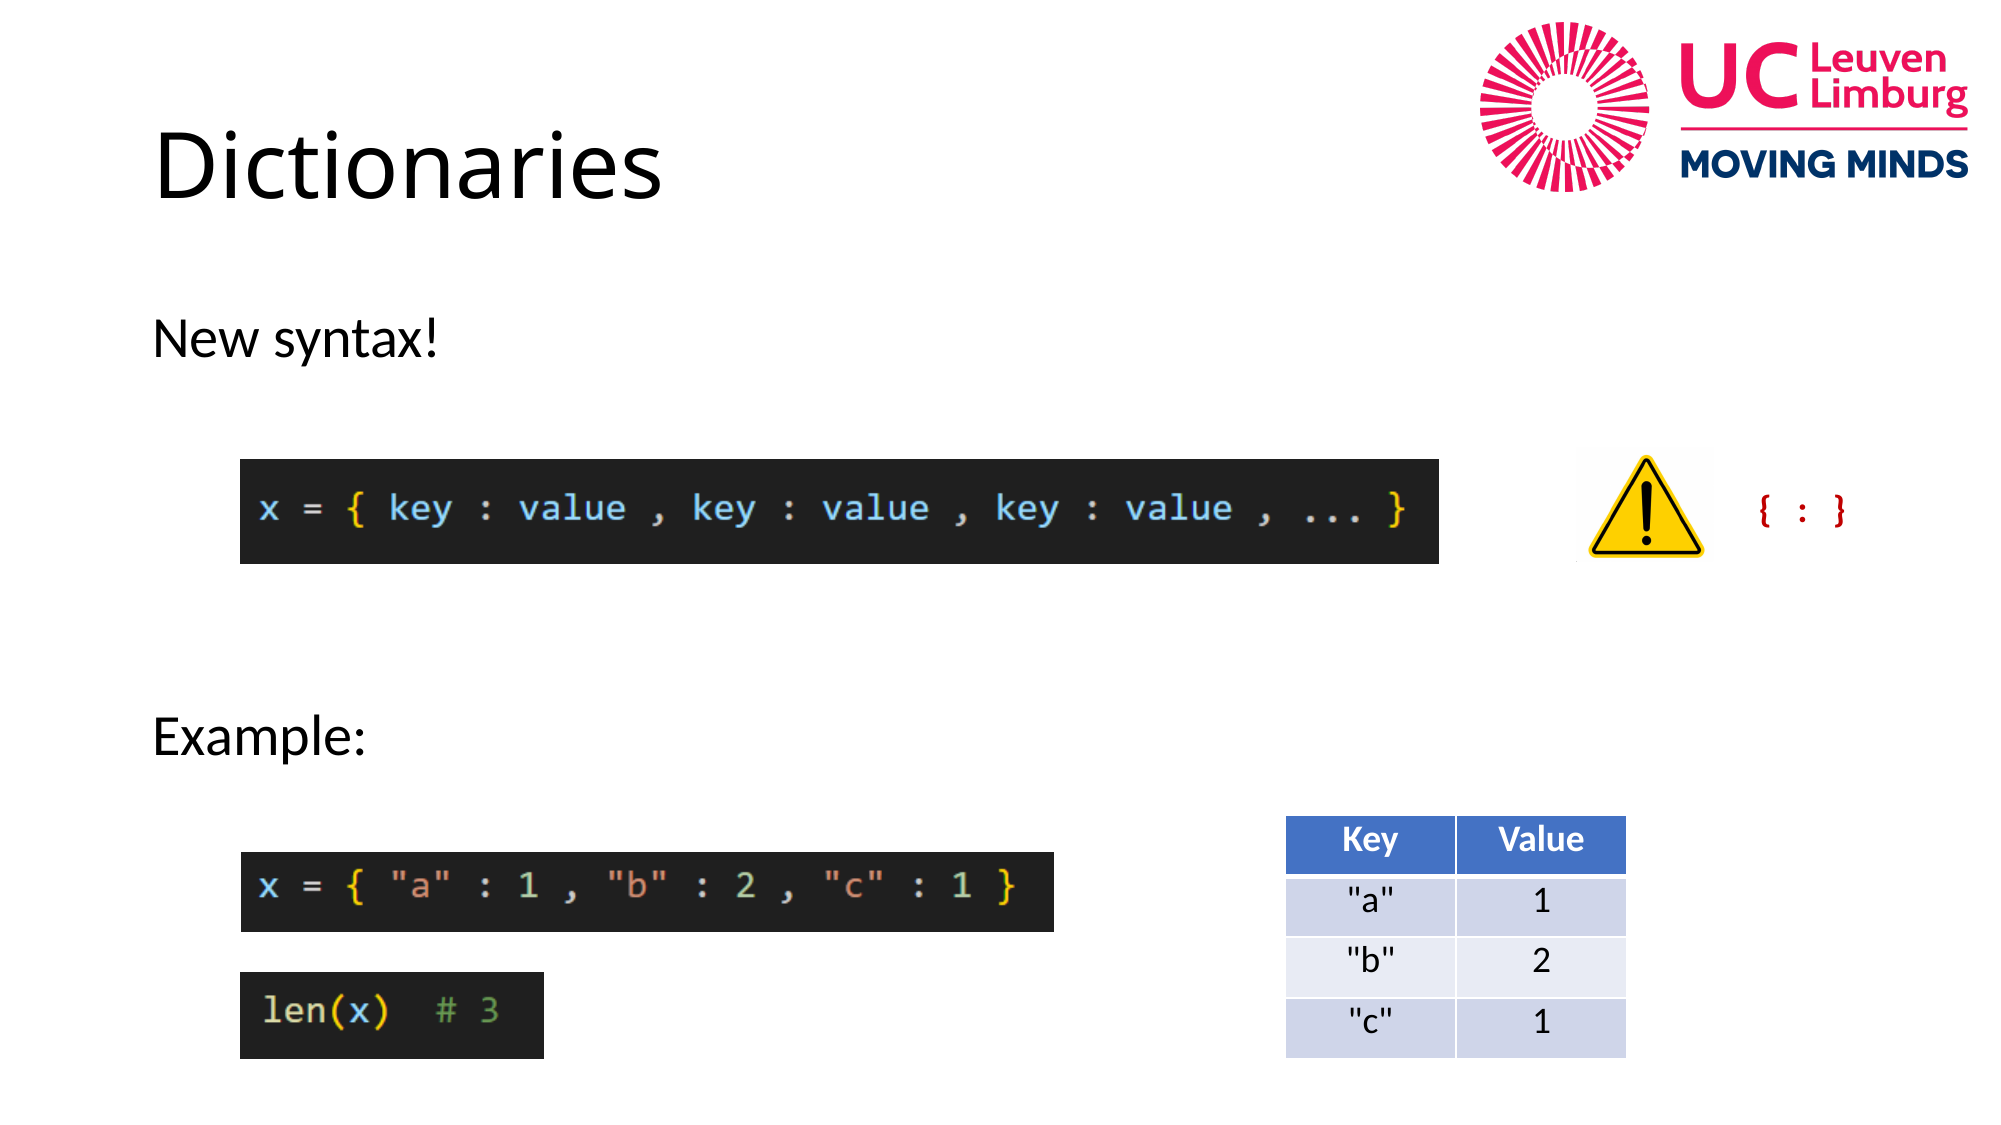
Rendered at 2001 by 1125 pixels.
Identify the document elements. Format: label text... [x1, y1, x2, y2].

picture [1480, 22, 1973, 192]
table_cell 1 [1457, 999, 1626, 1058]
list New syntax! [137, 299, 1859, 608]
picture [240, 972, 544, 1059]
picture [240, 852, 1054, 932]
table_cell "c" [1286, 999, 1455, 1058]
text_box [240, 459, 1439, 565]
table_cell 1 [1457, 879, 1626, 936]
text_box Example: [137, 698, 1859, 1007]
table_cell "a" [1286, 879, 1455, 936]
table_cell 2 [1457, 938, 1626, 997]
table_header Key [1286, 816, 1455, 874]
title Dictionaries [137, 59, 1863, 278]
table_cell "b" [1286, 938, 1455, 997]
text_box { : } [1744, 477, 1958, 538]
table_header Value [1457, 816, 1626, 874]
picture [1576, 447, 1714, 562]
